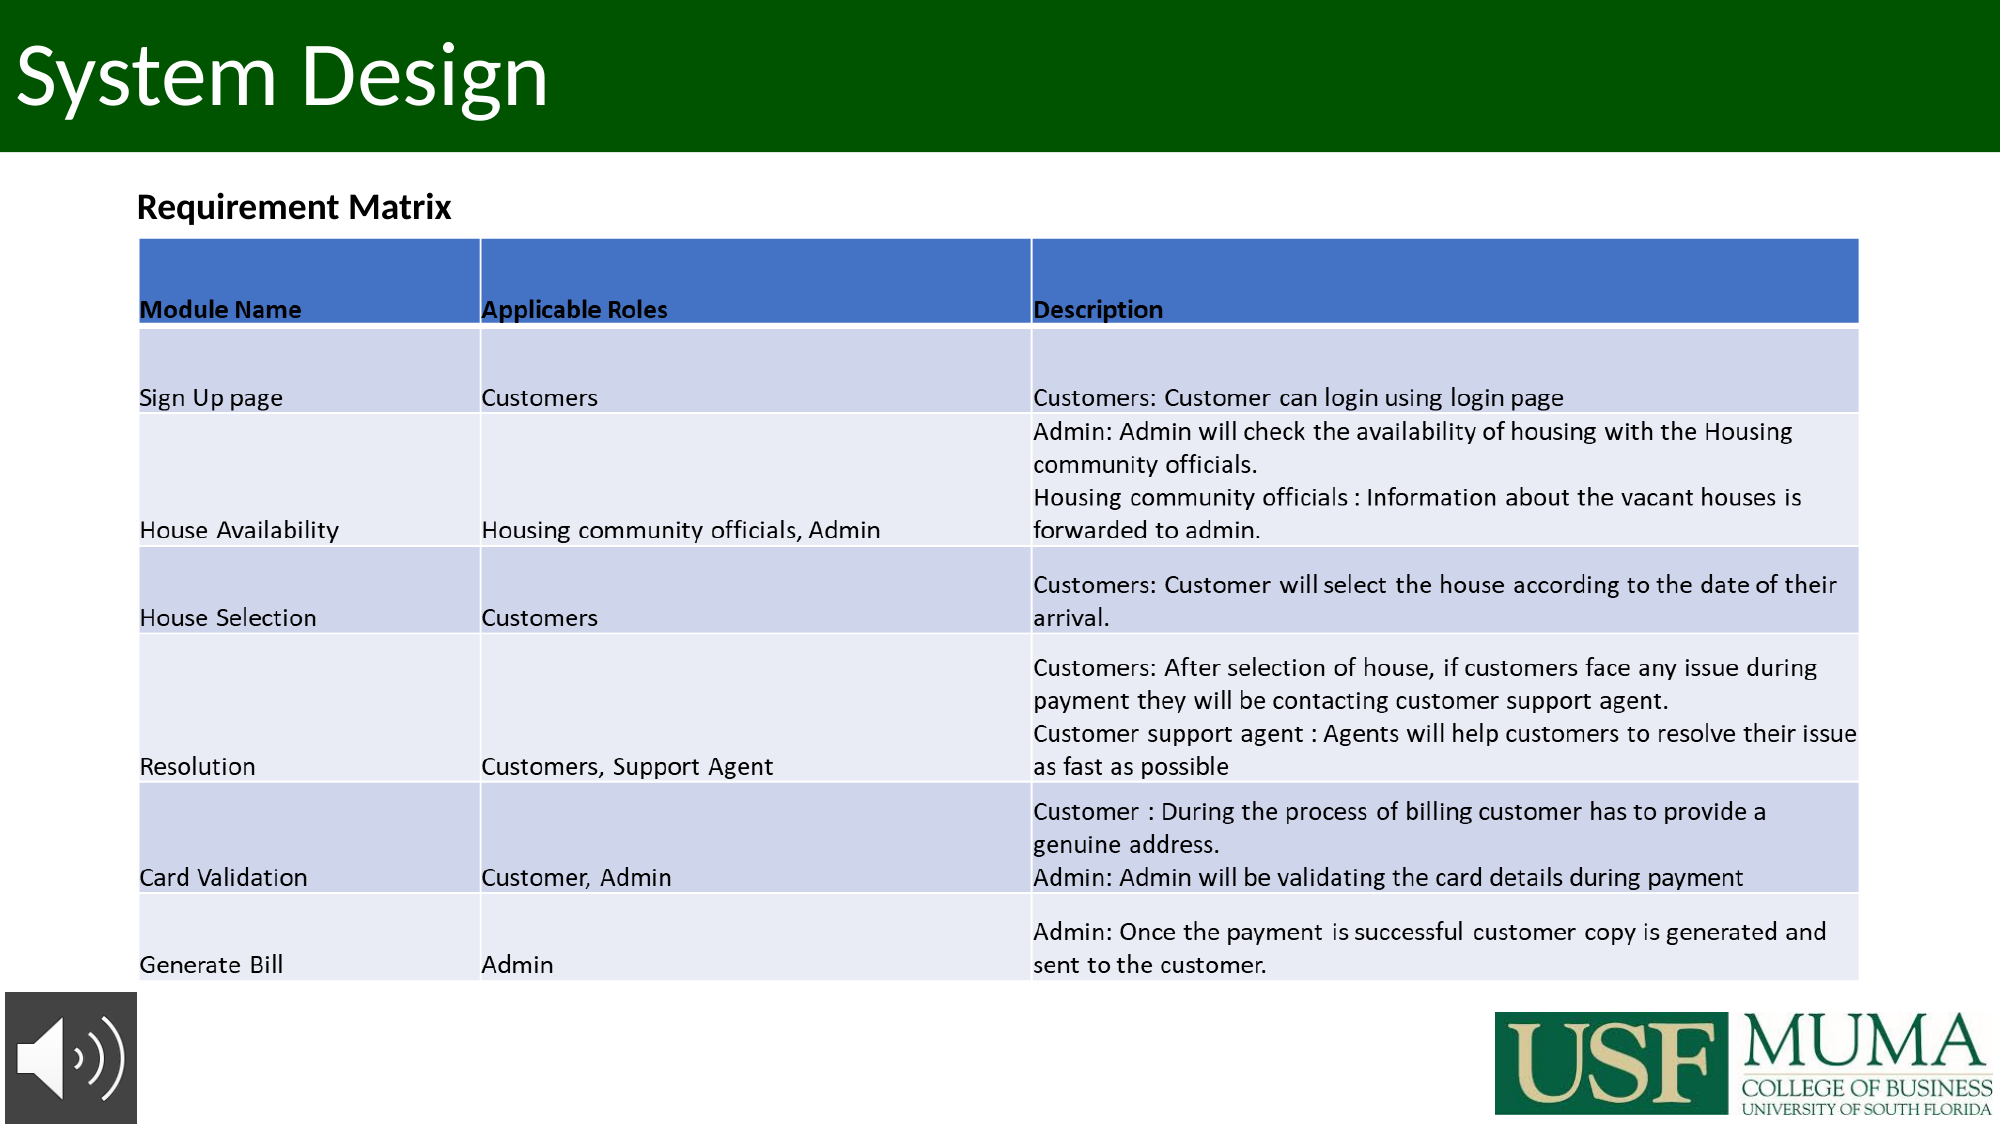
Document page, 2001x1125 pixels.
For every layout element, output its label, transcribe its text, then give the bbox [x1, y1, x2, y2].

picture [1495, 1012, 1993, 1115]
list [137, 236, 1863, 997]
picture [4, 991, 138, 1125]
text_box Requirement Matrix [121, 174, 572, 235]
title System Design [0, 0, 2000, 153]
